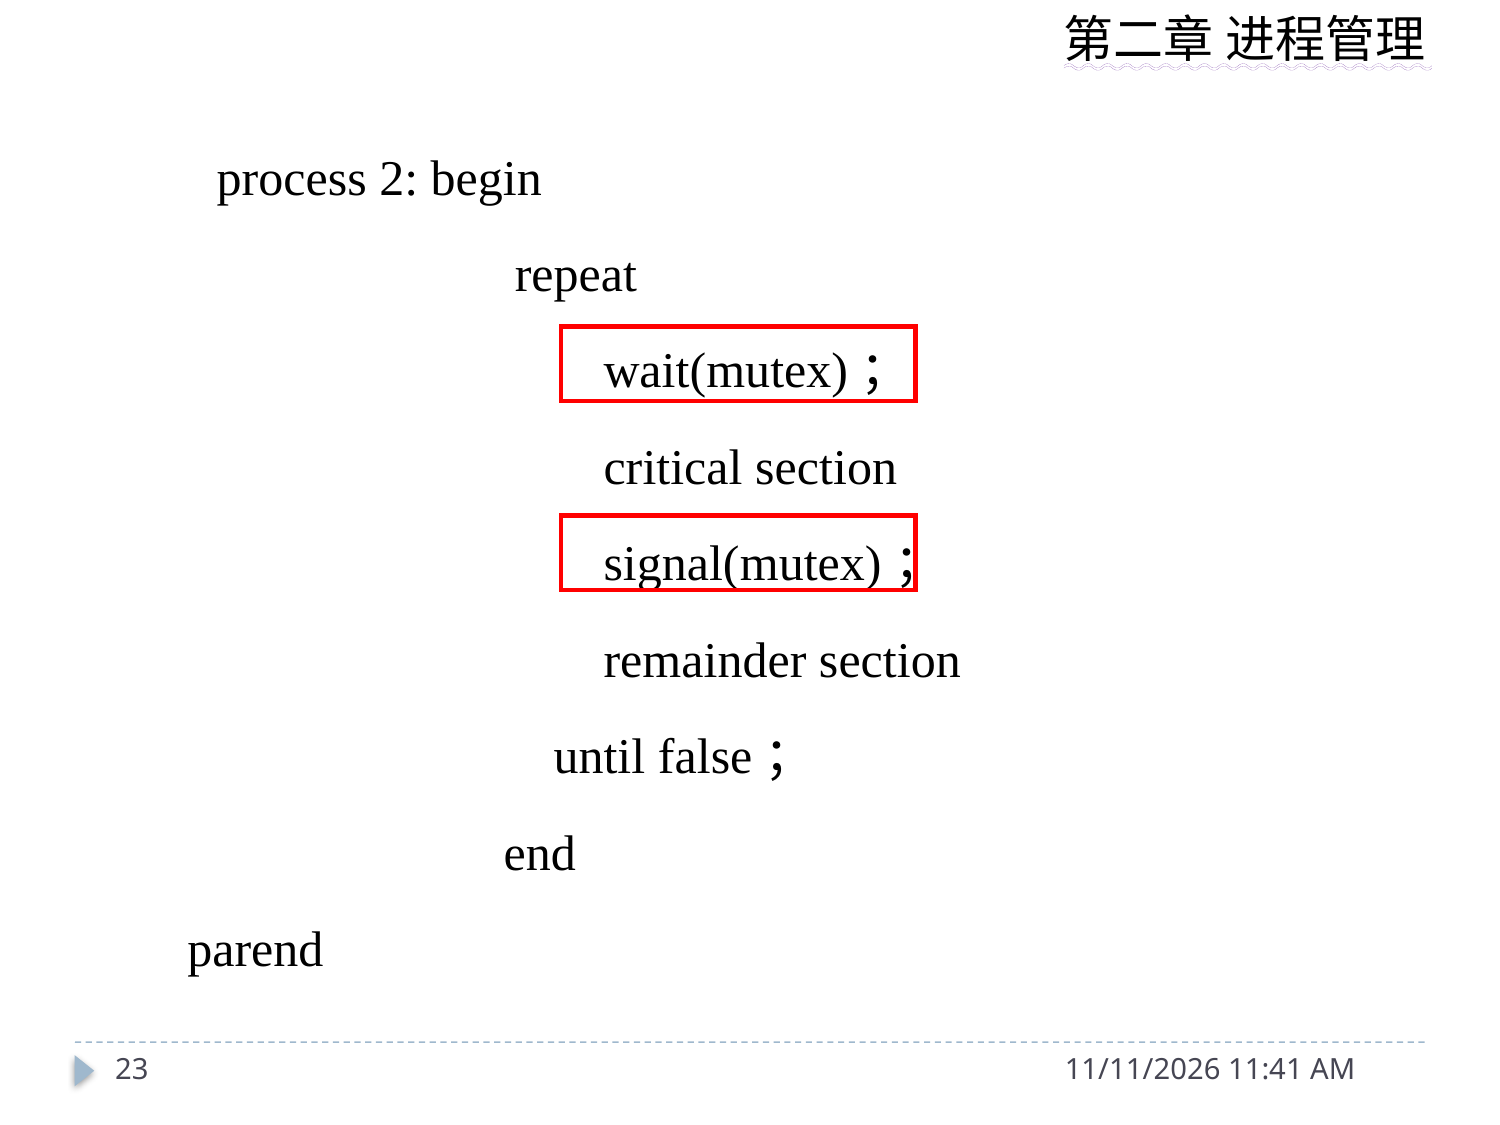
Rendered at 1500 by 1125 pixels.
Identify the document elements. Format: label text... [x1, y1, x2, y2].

slide_number 23 [100, 1042, 426, 1103]
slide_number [1050, 1042, 1426, 1103]
text_box [561, 326, 916, 402]
list process 2: begin repeat wait(mutex)； critical section signal(mutex)； remainder section until false； end parend [76, 113, 1424, 1000]
text_box [561, 515, 916, 591]
